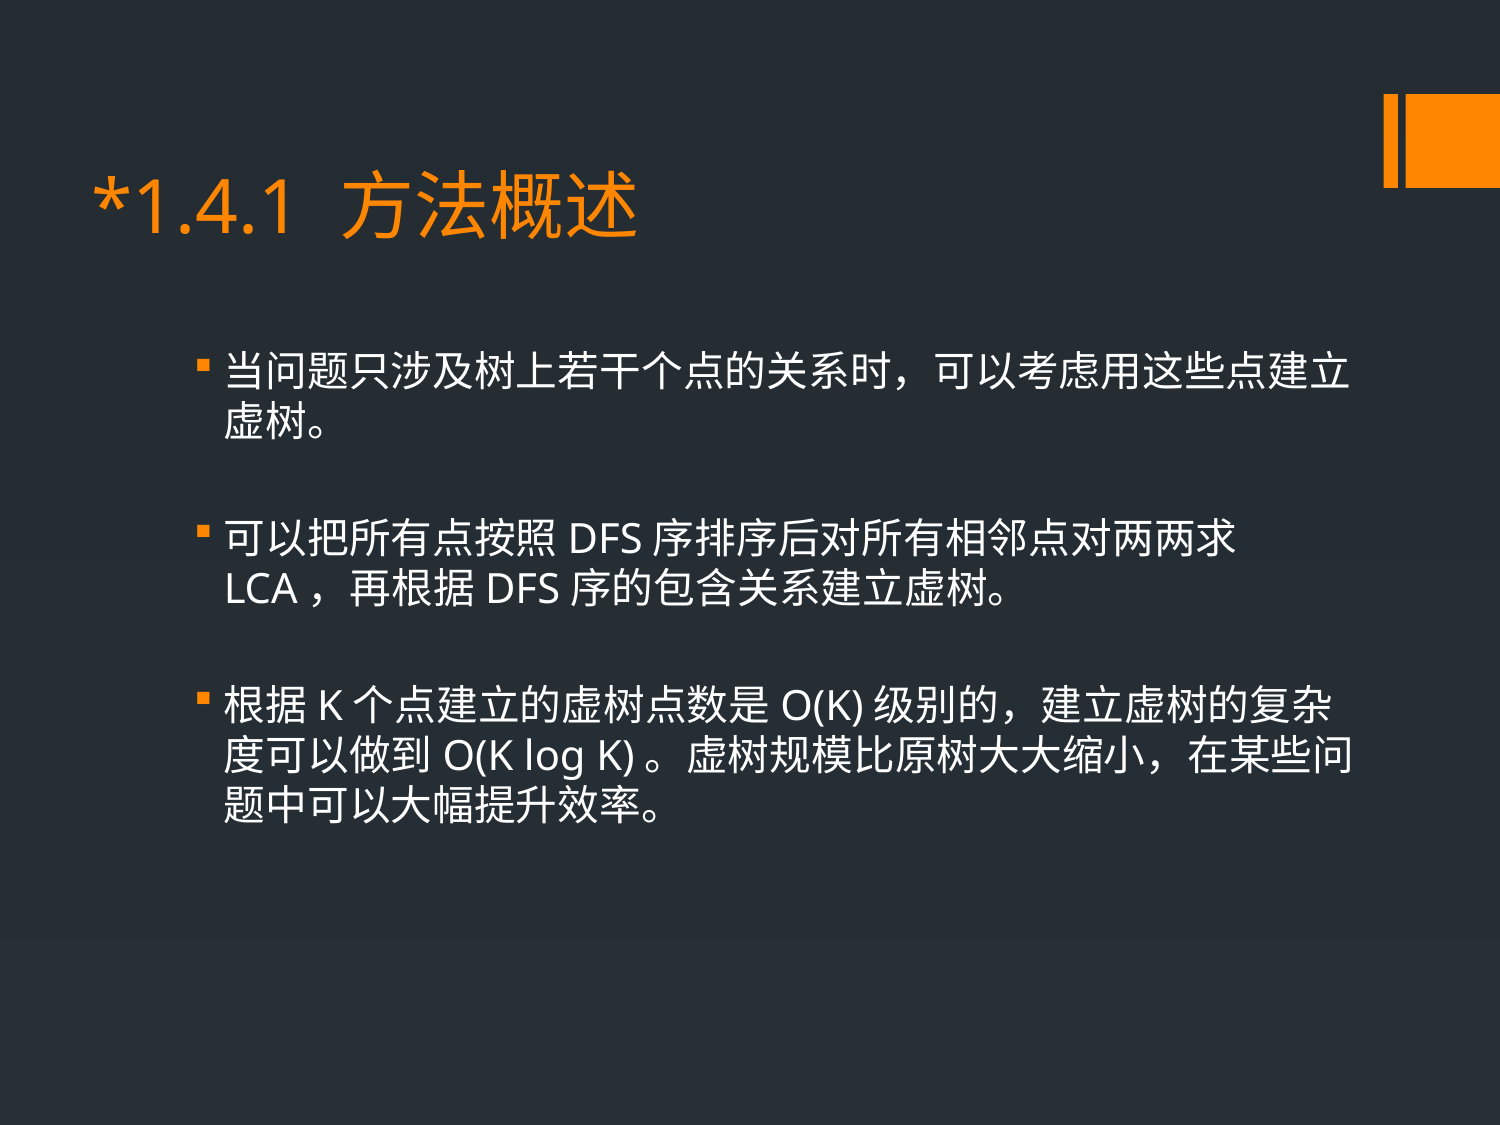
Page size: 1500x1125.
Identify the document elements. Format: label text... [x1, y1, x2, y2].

list 当问题只涉及树上若干个点的关系时，可以考虑用这些点建立虚树。 可以把所有点按照DFS序排序后对所有相邻点对两两求LCA，再根据DFS序的包含关系建立虚树。 根据K个点建立的虚树点数是O(K)级别的，建立虚树的复杂度可以做到O(K log K)。虚树规模比原树大大缩小，在某些问题中可以大幅提升效率。 [171, 278, 1372, 1125]
title *1.4.1 方法概述 [76, 66, 1277, 256]
